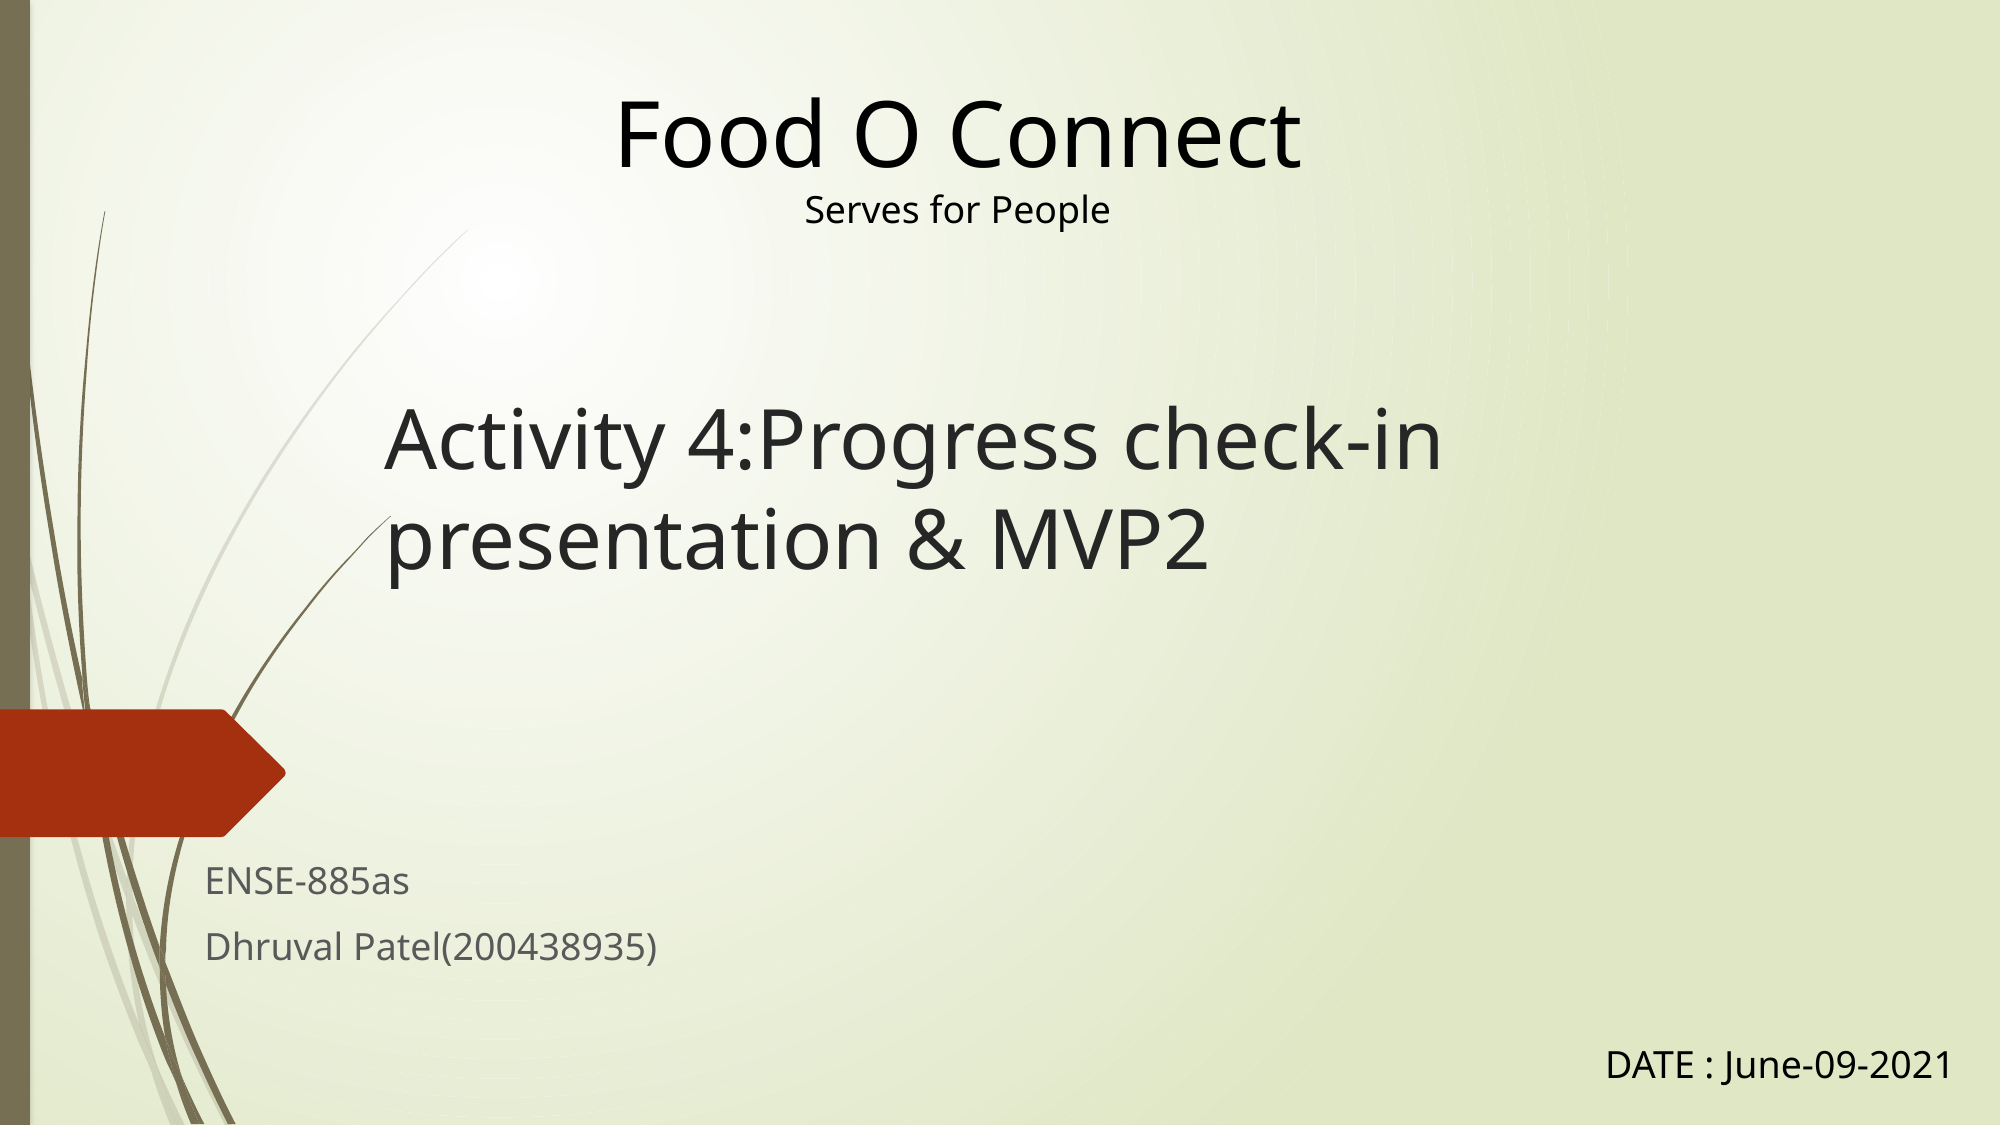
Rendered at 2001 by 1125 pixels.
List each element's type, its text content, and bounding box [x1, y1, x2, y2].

text_box Food O Connect Serves for People [458, 68, 1459, 238]
subtitle ENSE-885as Dhruval Patel(200438935) [189, 783, 853, 1065]
title Activity 4:Progress check-in presentation & MVP2 [369, 154, 1607, 729]
text_box DATE : June-09-2021 [1590, 1033, 1971, 1094]
